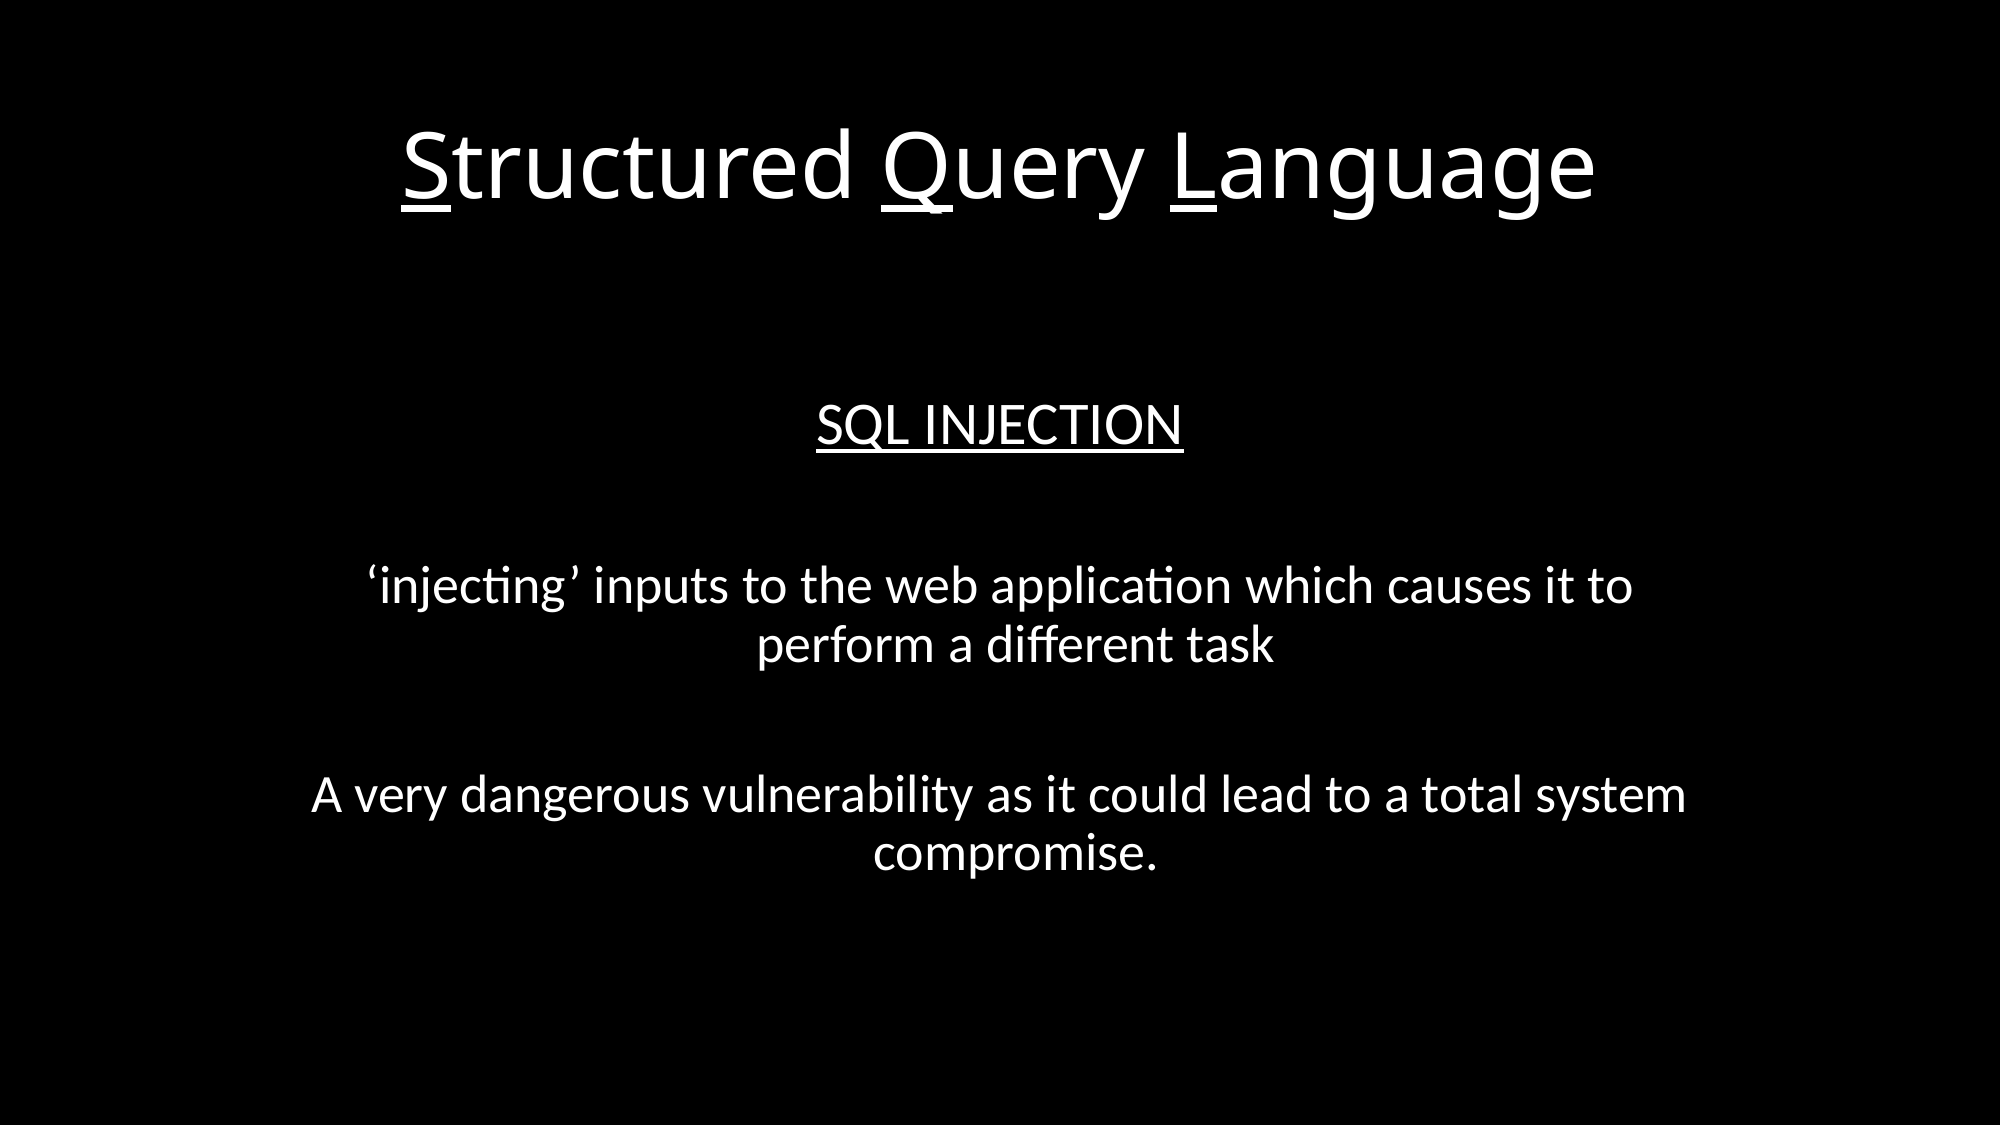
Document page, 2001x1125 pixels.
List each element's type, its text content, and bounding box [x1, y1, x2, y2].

title Structured Query Language [137, 59, 1863, 278]
list SQL INJECTION ‘injecting’ inputs to the web application which causes it to perform a different task A very dangerous vulnerability as it could lead to a total system compromise. [269, 384, 1731, 896]
